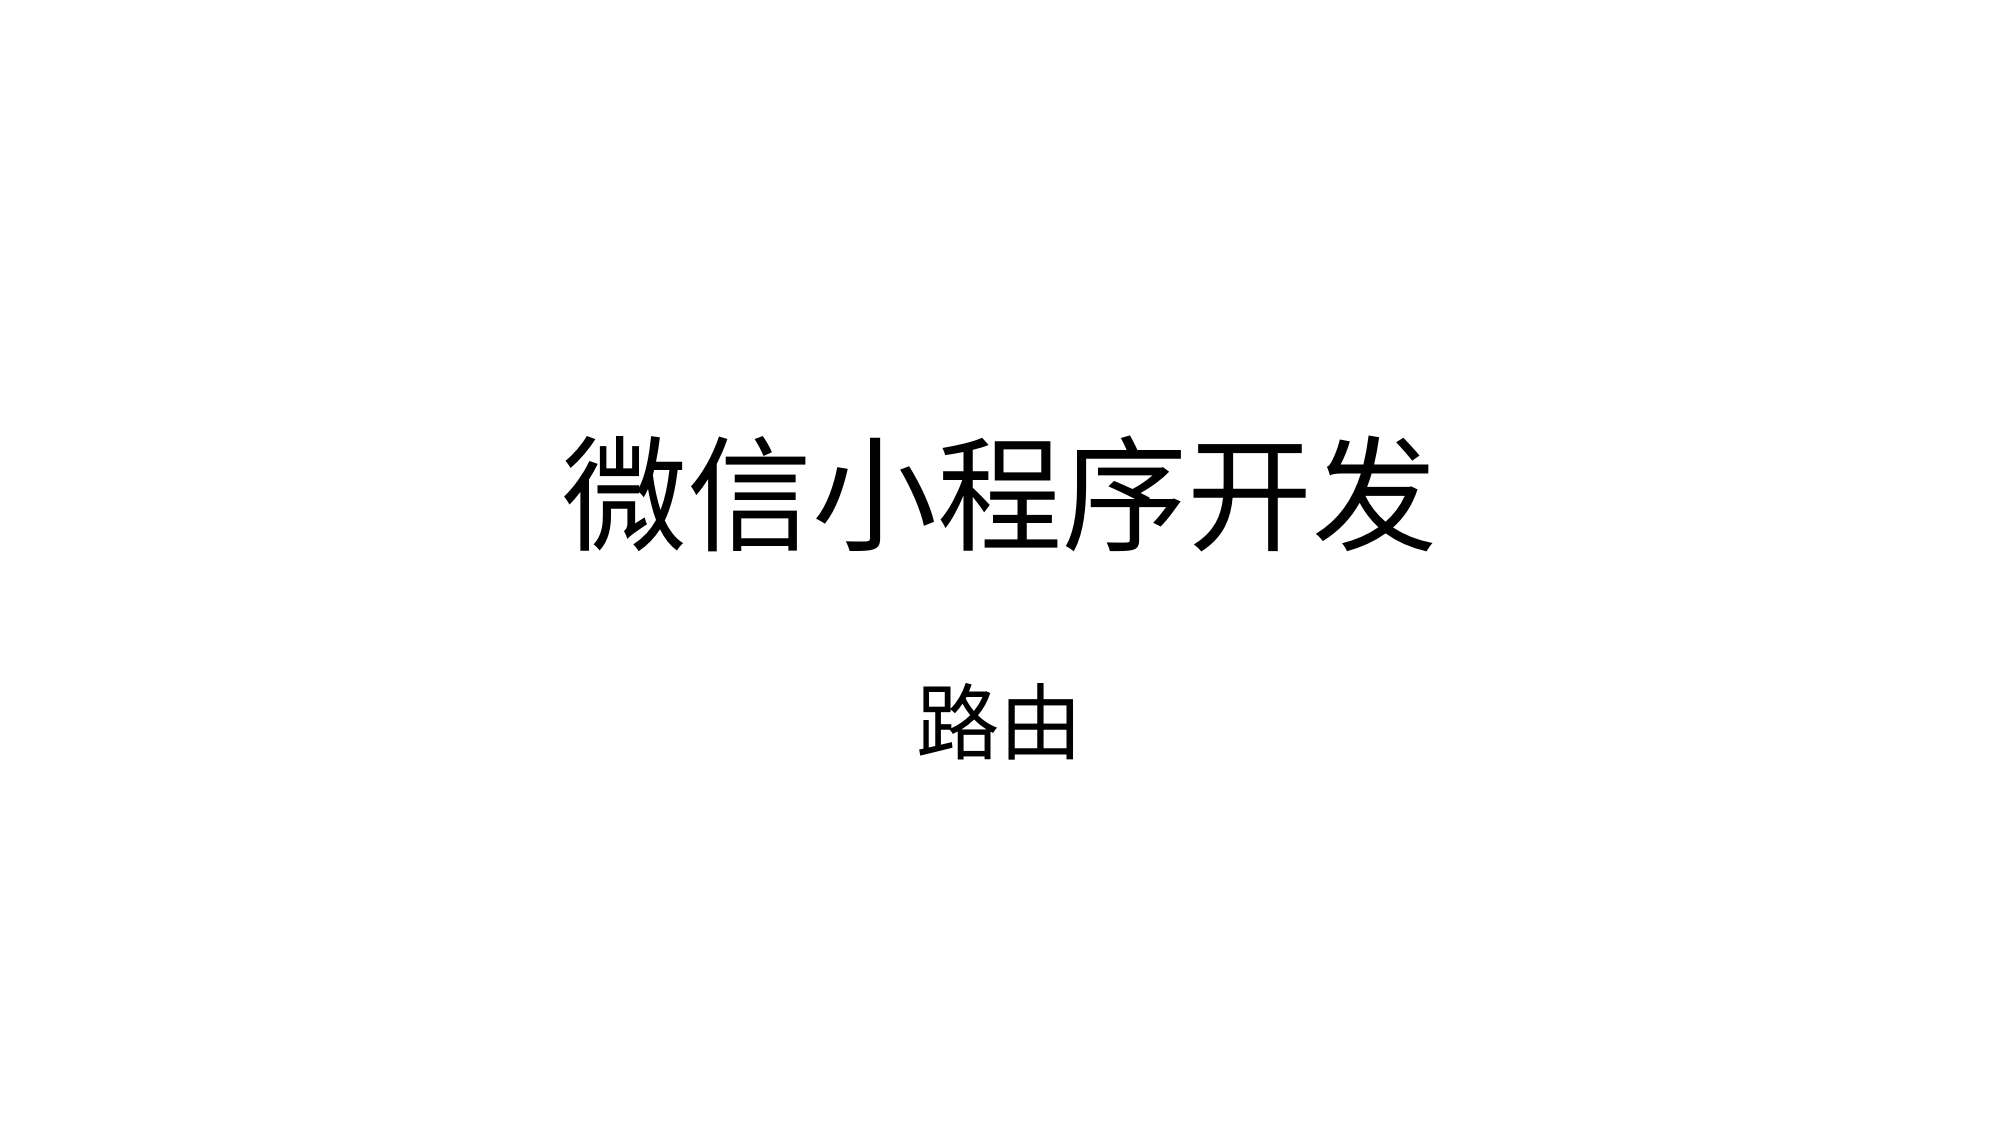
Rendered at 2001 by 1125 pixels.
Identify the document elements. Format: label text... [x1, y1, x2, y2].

title 微信小程序开发 [249, 184, 1750, 576]
subtitle 路由 [249, 590, 1750, 863]
